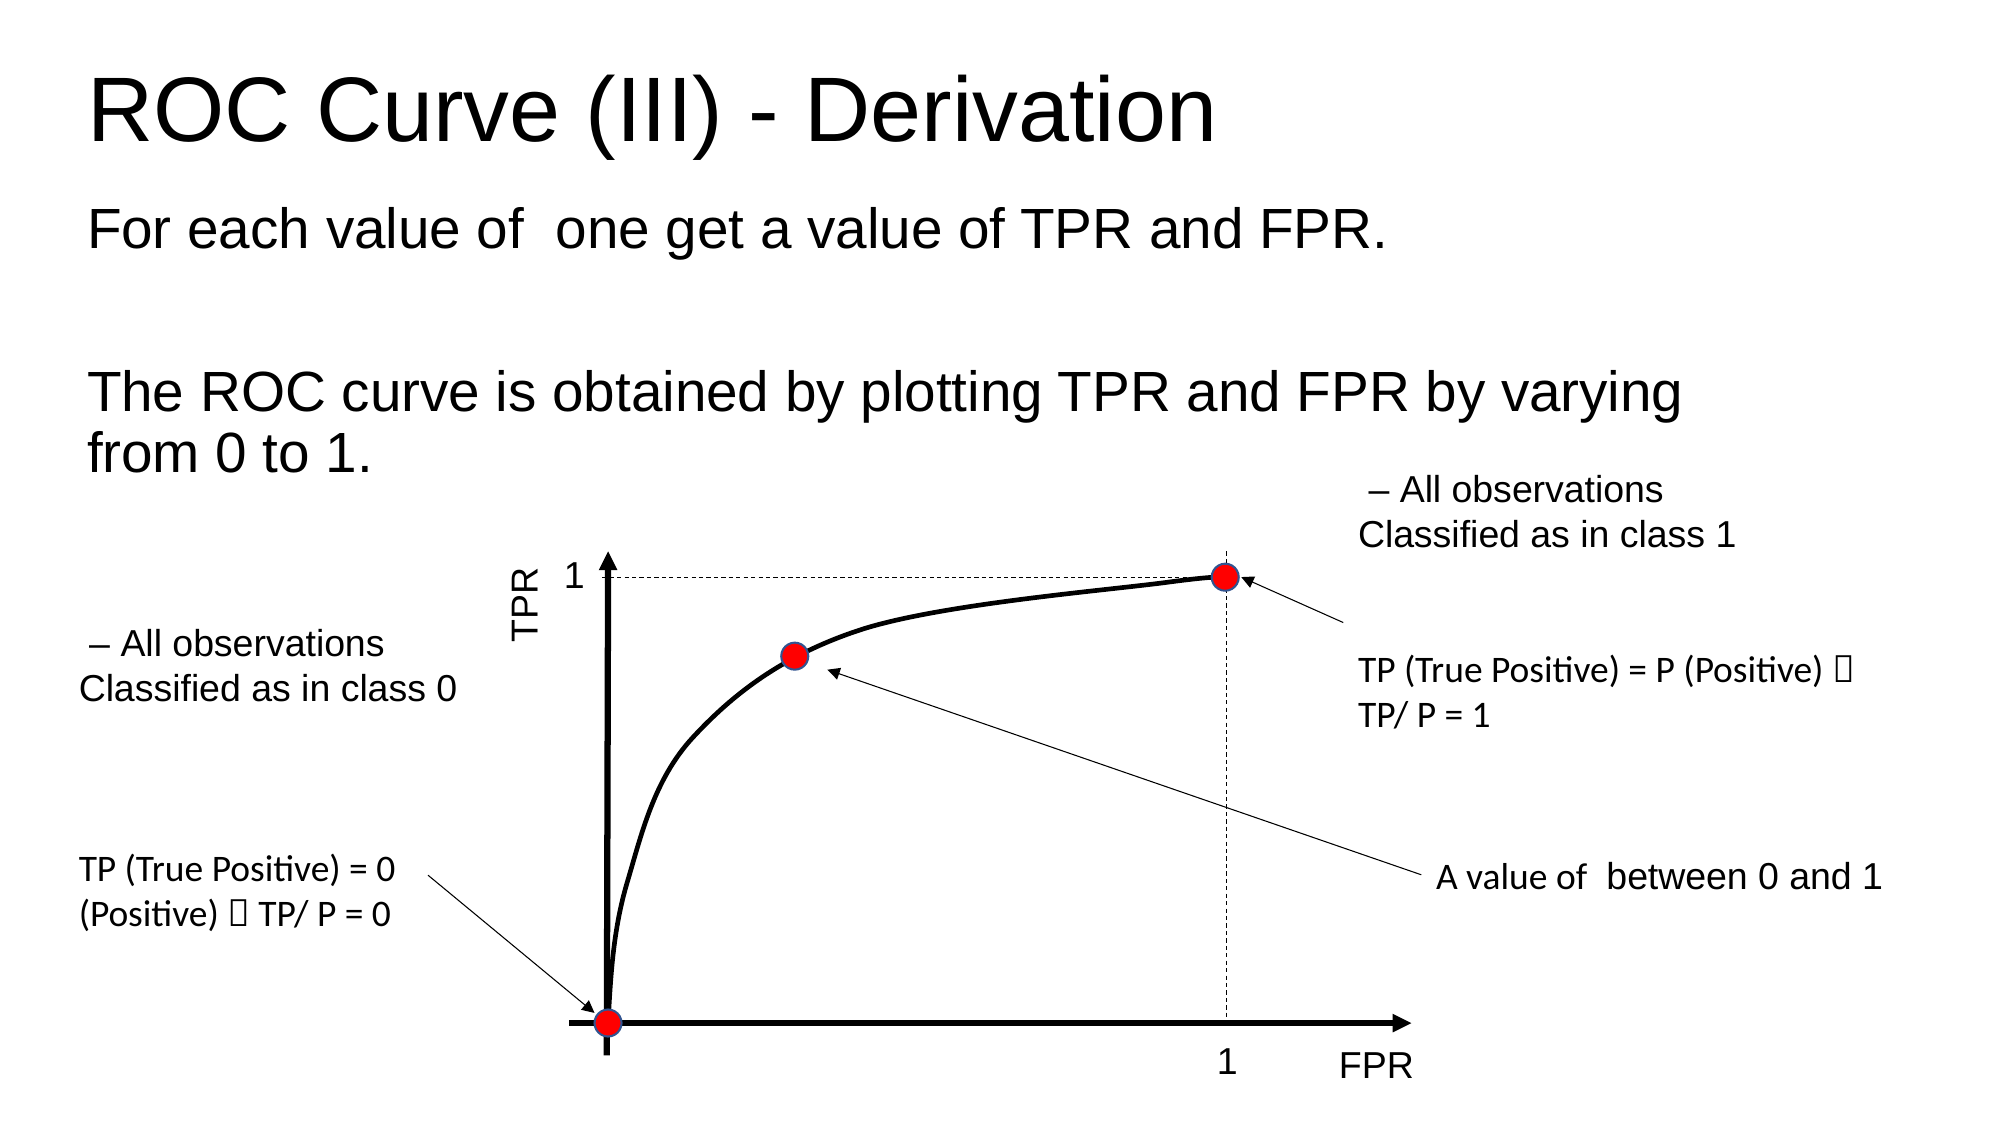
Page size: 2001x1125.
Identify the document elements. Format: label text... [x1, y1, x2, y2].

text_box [827, 669, 1407, 876]
text_box 1 [549, 543, 600, 604]
text_box TPR [492, 552, 553, 657]
text_box [1227, 562, 1240, 592]
text_box FPR [1324, 1033, 1429, 1093]
text_box [780, 641, 810, 671]
text_box [609, 578, 1215, 1013]
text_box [428, 875, 595, 1013]
text_box [593, 1008, 606, 1022]
title ROC Curve (III) - Derivation [72, 40, 1797, 184]
text_box [593, 1024, 606, 1038]
text_box [1210, 562, 1226, 576]
text_box 1 [1202, 1029, 1253, 1090]
text_box [1210, 578, 1226, 592]
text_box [1241, 576, 1344, 625]
text_box [609, 1024, 623, 1038]
text_box [609, 1008, 623, 1022]
